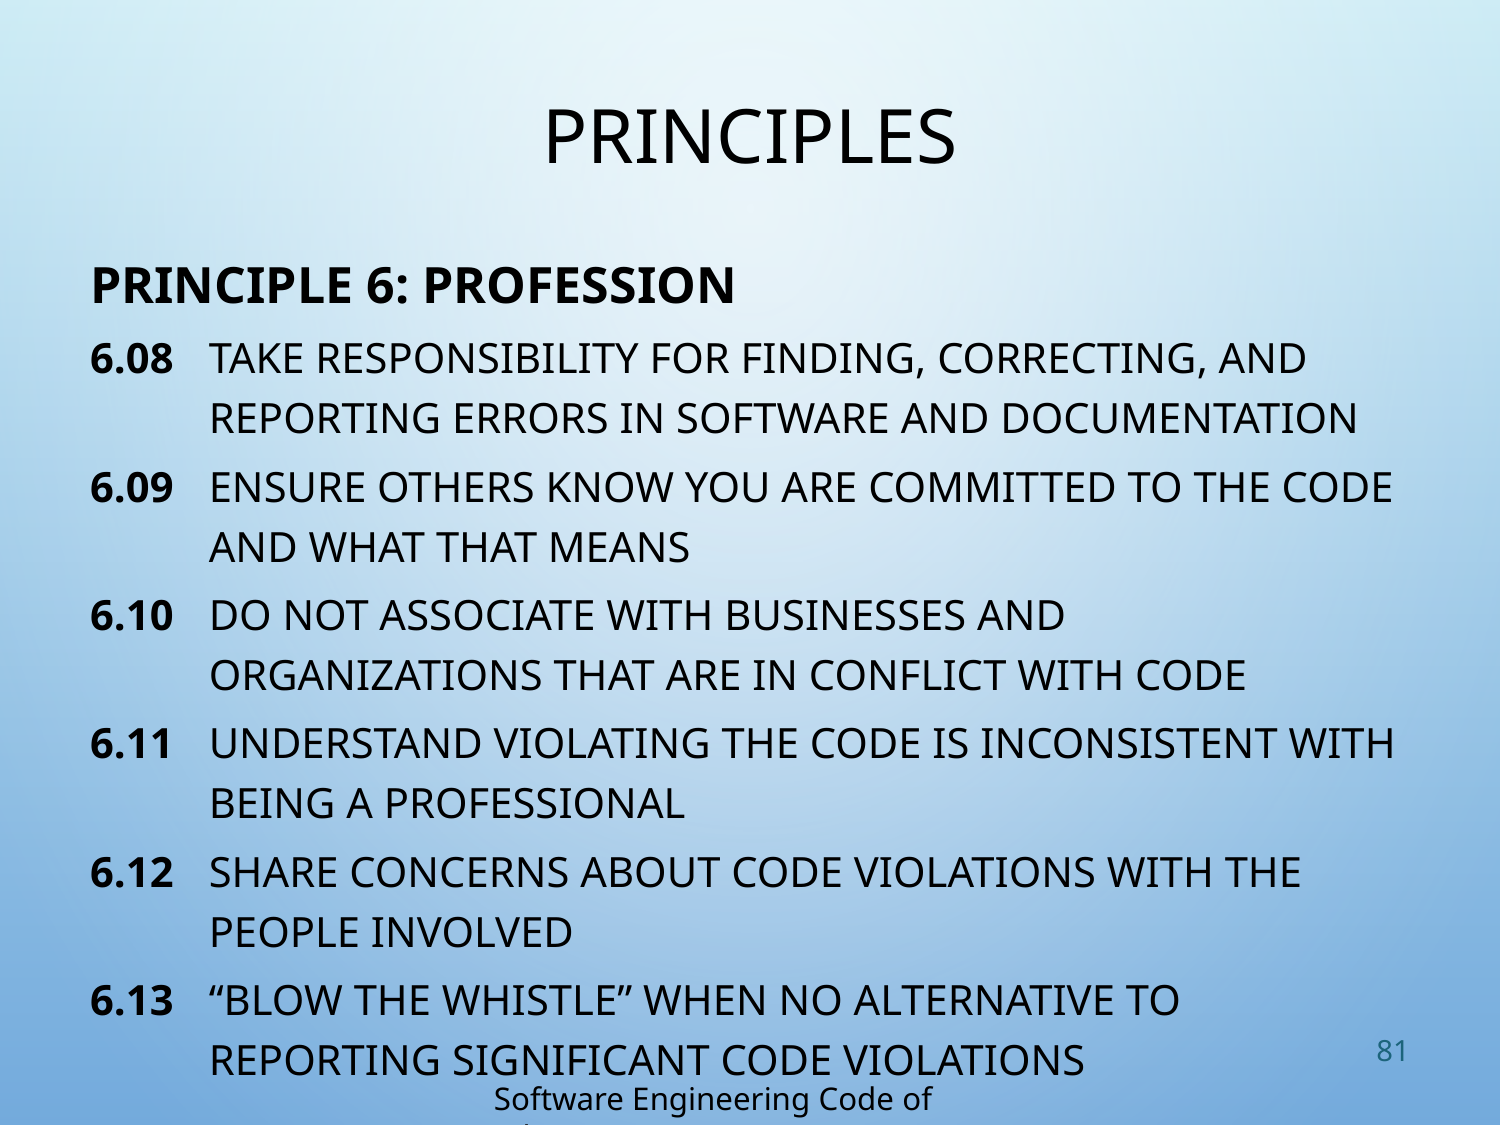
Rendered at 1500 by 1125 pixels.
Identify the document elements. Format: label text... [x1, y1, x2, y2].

slide_number 31 [0, 0, 1500, 395]
title Principles [75, 45, 1425, 233]
list PRINCIPLE 6: PROFESSION 6.08 Take responsibility for finding, correcting, and reporting errors in software and documentation 6.09 Ensure others know you are committed to the Code and what that means 6.10 Do not associate with businesses and organizations that are in conflict with Code 6.11 Understand violating the Code is inconsistent with being a professional 6.12 Share concerns about Code violations with the people involved 6.13 “Blow the whistle” when no alternative to reporting significant Code violations [75, 234, 1425, 977]
text_box Software Engineering Code of Ethics [479, 1071, 1021, 1125]
slide_number 81 [1074, 1024, 1425, 1103]
